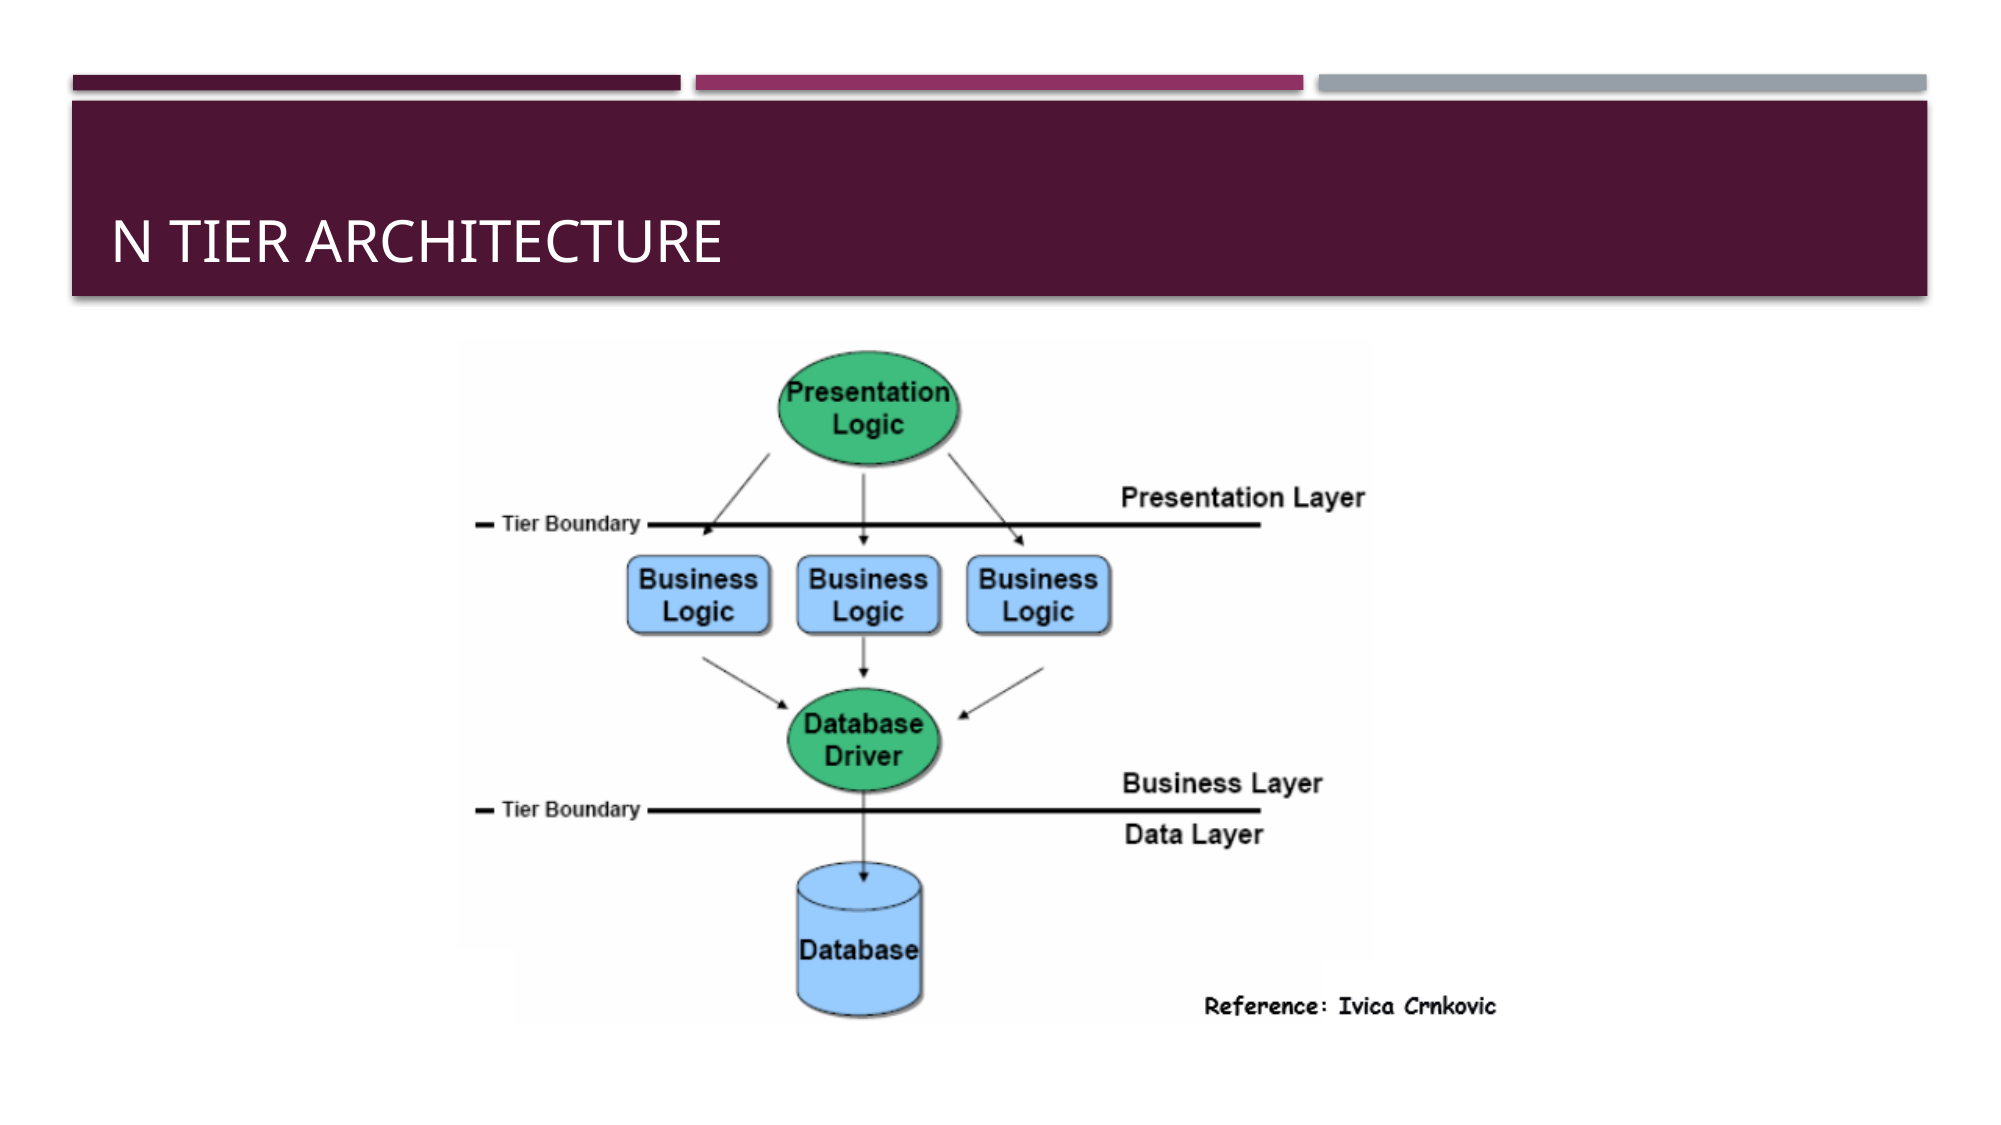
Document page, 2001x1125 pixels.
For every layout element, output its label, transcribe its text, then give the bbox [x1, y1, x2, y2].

title N tier Architecture [95, 115, 1905, 282]
picture [396, 338, 1510, 1028]
